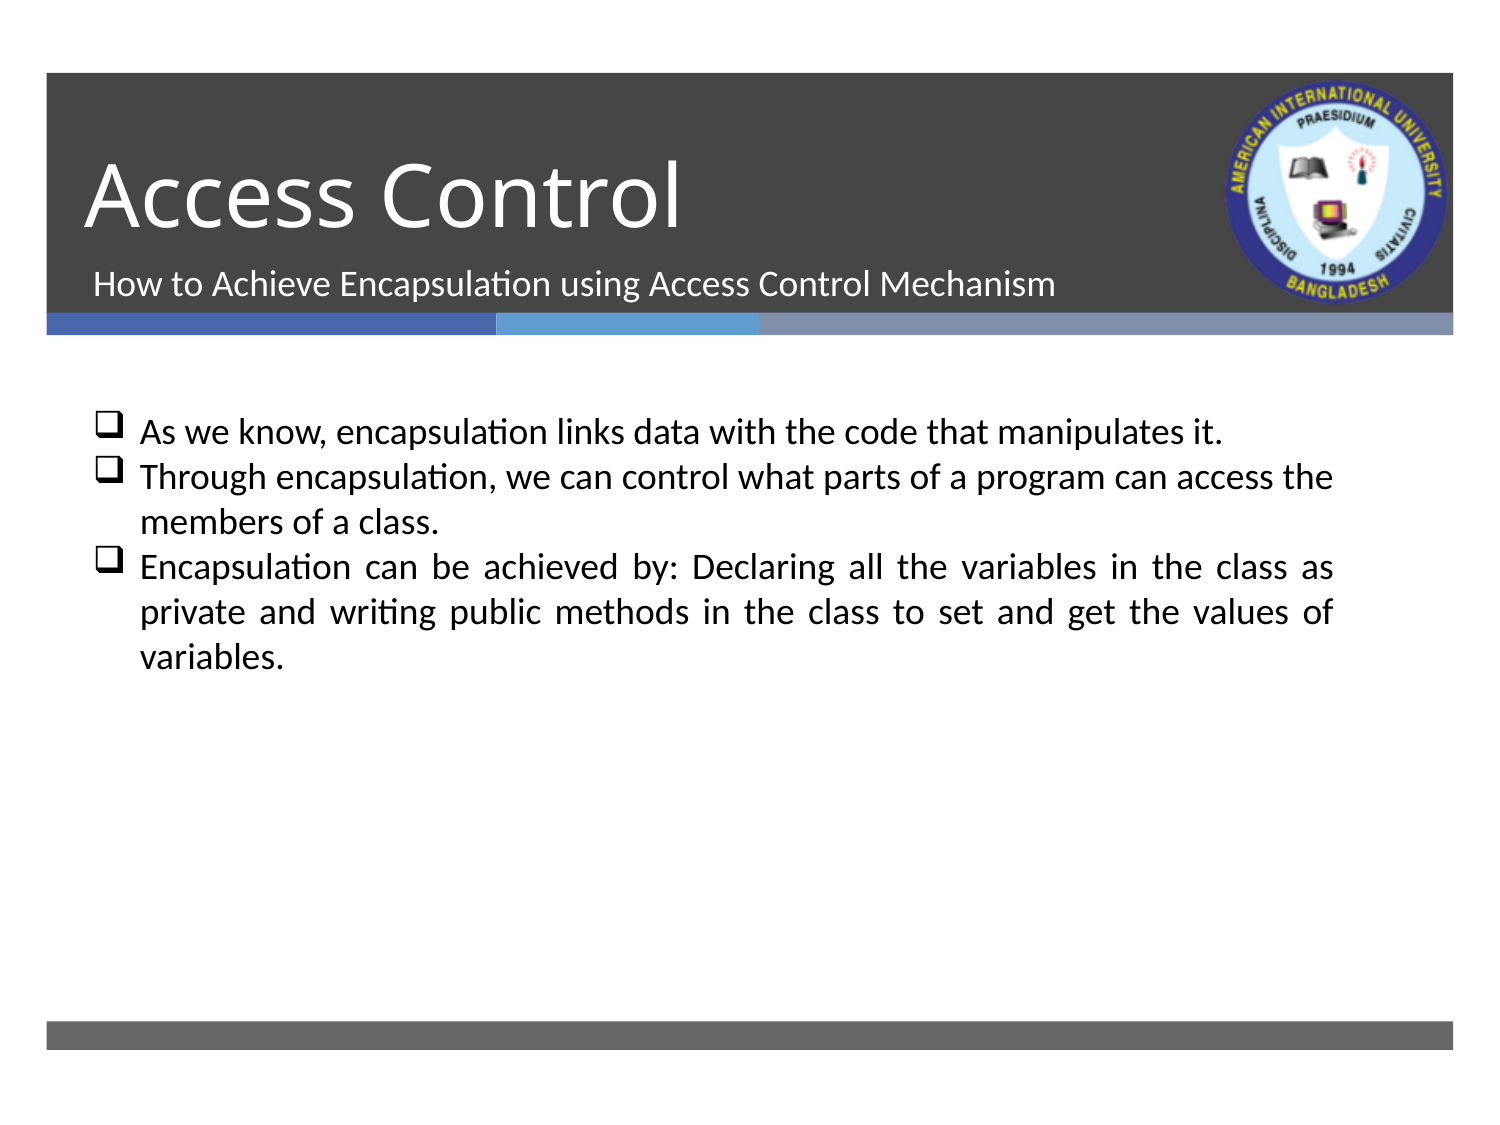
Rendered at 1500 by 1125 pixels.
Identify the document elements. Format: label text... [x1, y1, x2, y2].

subtitle How to Achieve Encapsulation using Access Control Mechanism [78, 251, 1351, 331]
text_box As we know, encapsulation links data with the code that manipulates it. Through encapsulation, we can control what parts of a program can access the members of a class. Encapsulation can be achieved by: Declaring all the variables in the class as private and writing public methods in the class to set and get the values of variables. [78, 399, 1351, 685]
title Access Control [69, 73, 1351, 253]
picture [1351, 75, 1454, 310]
